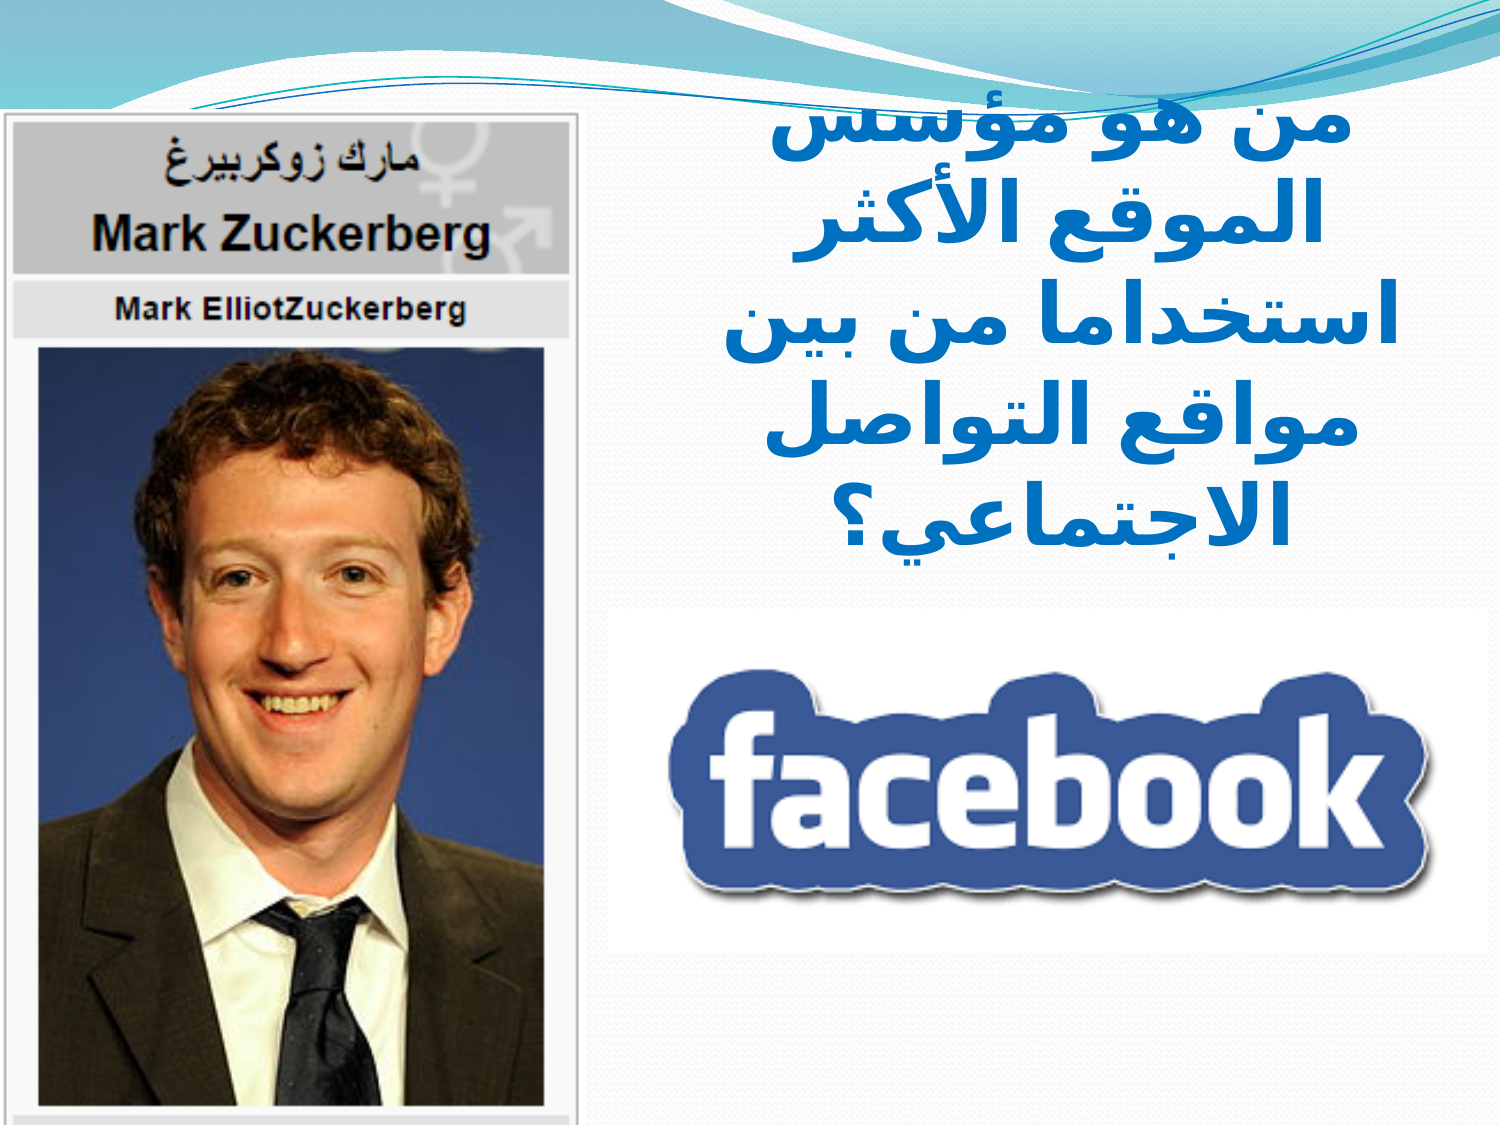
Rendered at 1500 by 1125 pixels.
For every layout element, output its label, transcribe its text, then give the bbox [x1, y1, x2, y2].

title من هو مؤسس الموقع الأكثر استخداما من بين مواقع التواصل الاجتماعي؟ [660, 45, 1500, 575]
picture [0, 109, 587, 1125]
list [608, 609, 1489, 953]
